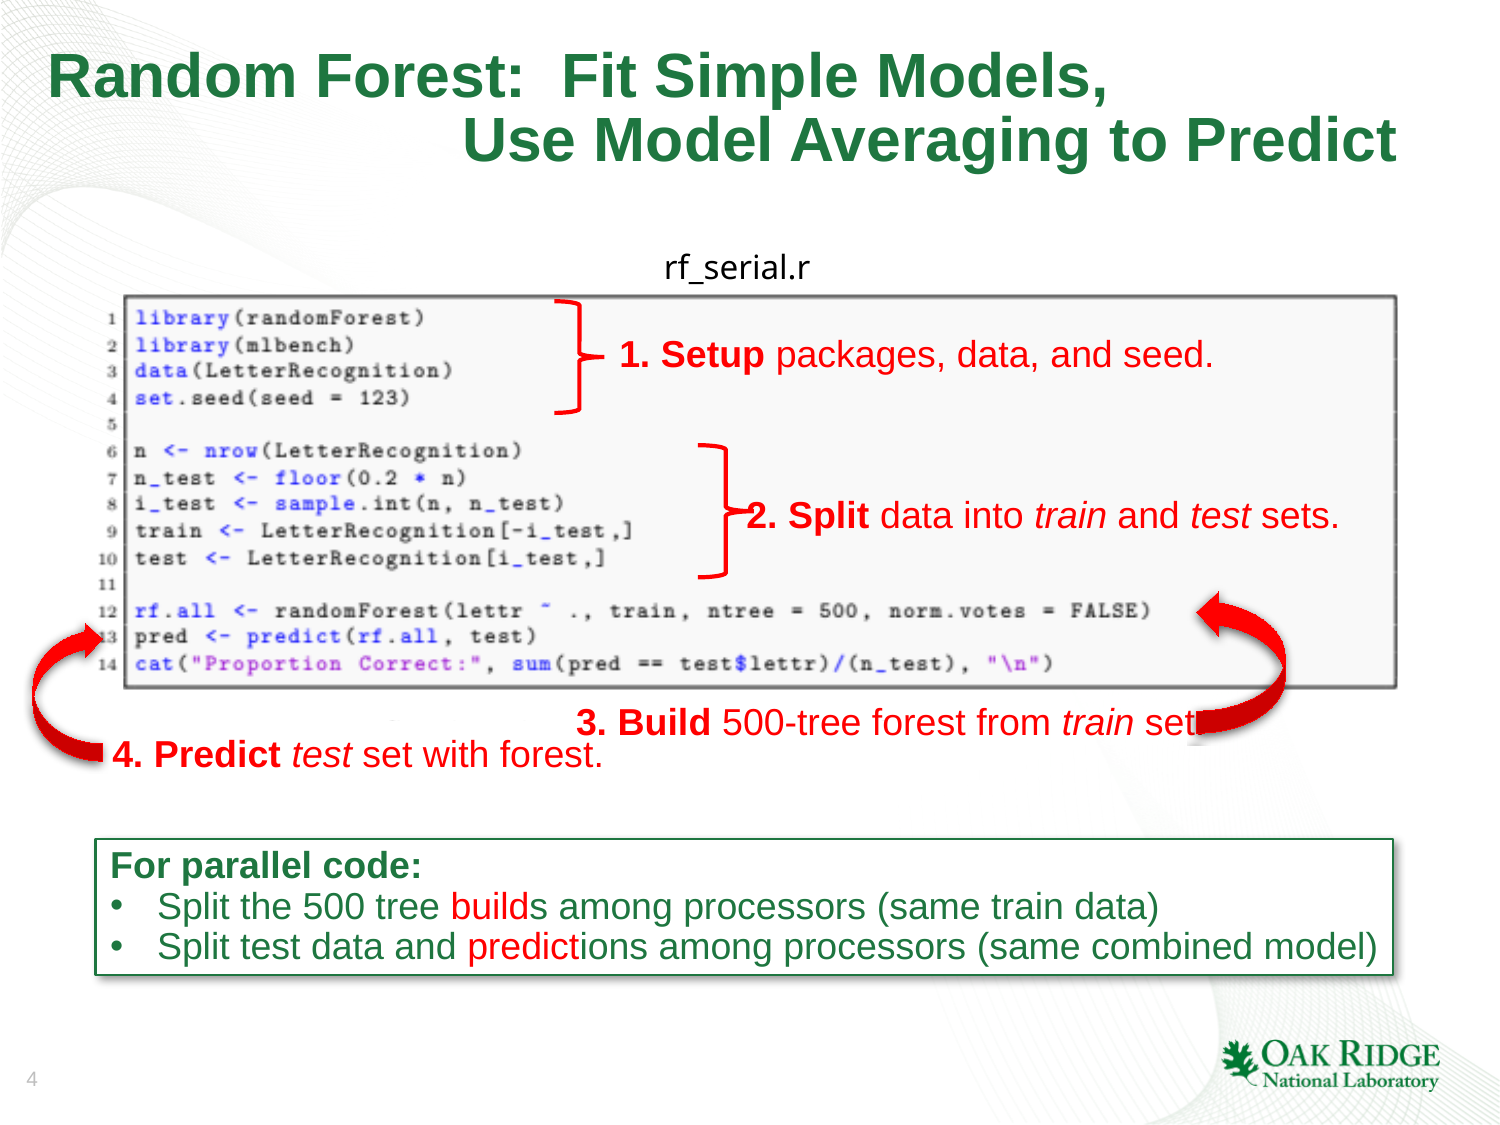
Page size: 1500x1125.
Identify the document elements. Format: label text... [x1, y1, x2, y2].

picture [79, 282, 1500, 1125]
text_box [558, 589, 1286, 752]
title Random Forest: Fit Simple Models, Use Model Averaging to Predict [32, 38, 1449, 184]
text_box For parallel code: Split the 500 tree builds among processors (same train data) Split test data and predictions among processors (same combined model) [95, 838, 1394, 976]
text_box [32, 621, 622, 784]
text_box rf_serial.r [649, 243, 835, 282]
